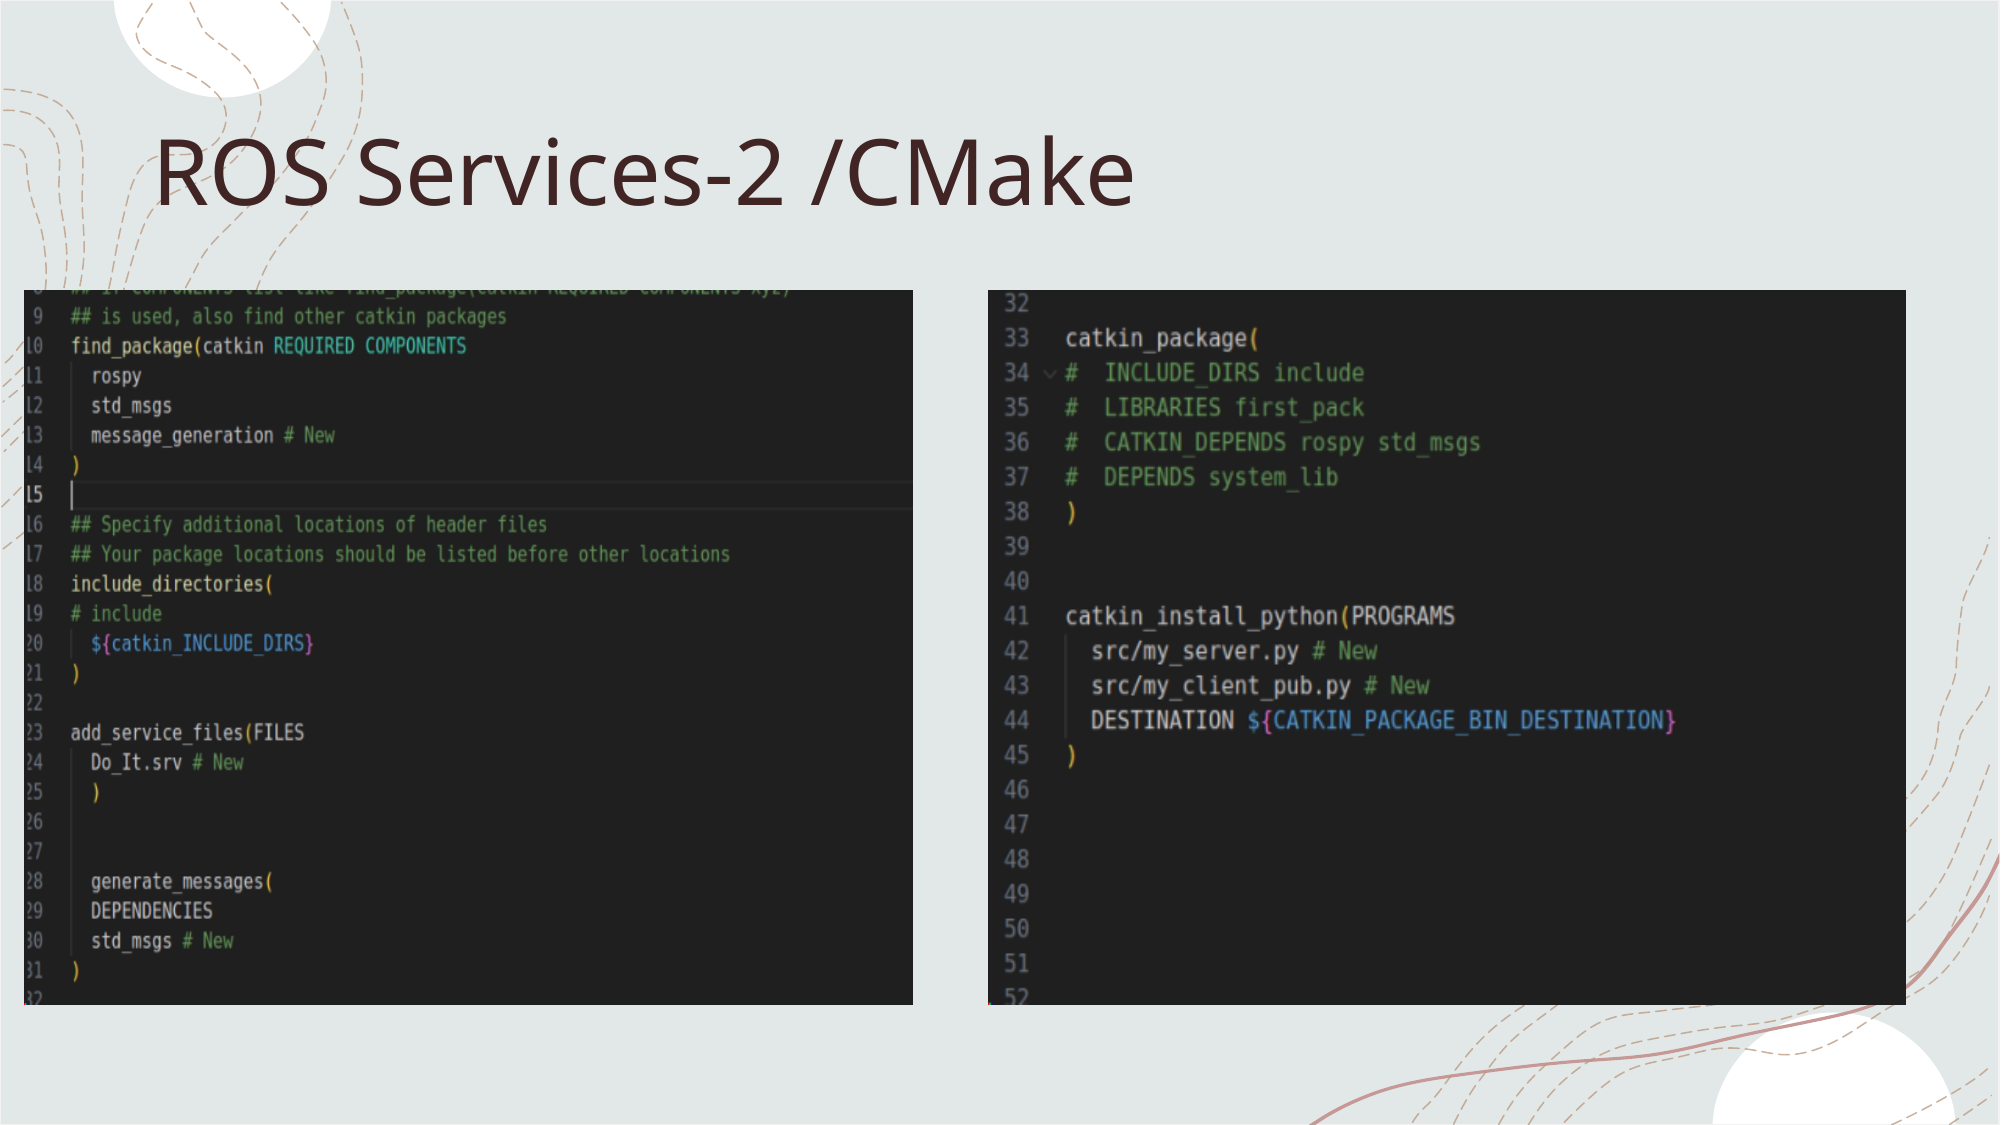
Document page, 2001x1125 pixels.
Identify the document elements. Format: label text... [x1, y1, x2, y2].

picture [24, 290, 913, 1005]
picture [988, 290, 1906, 1005]
title ROS Services-2 /CMake [137, 59, 1863, 278]
